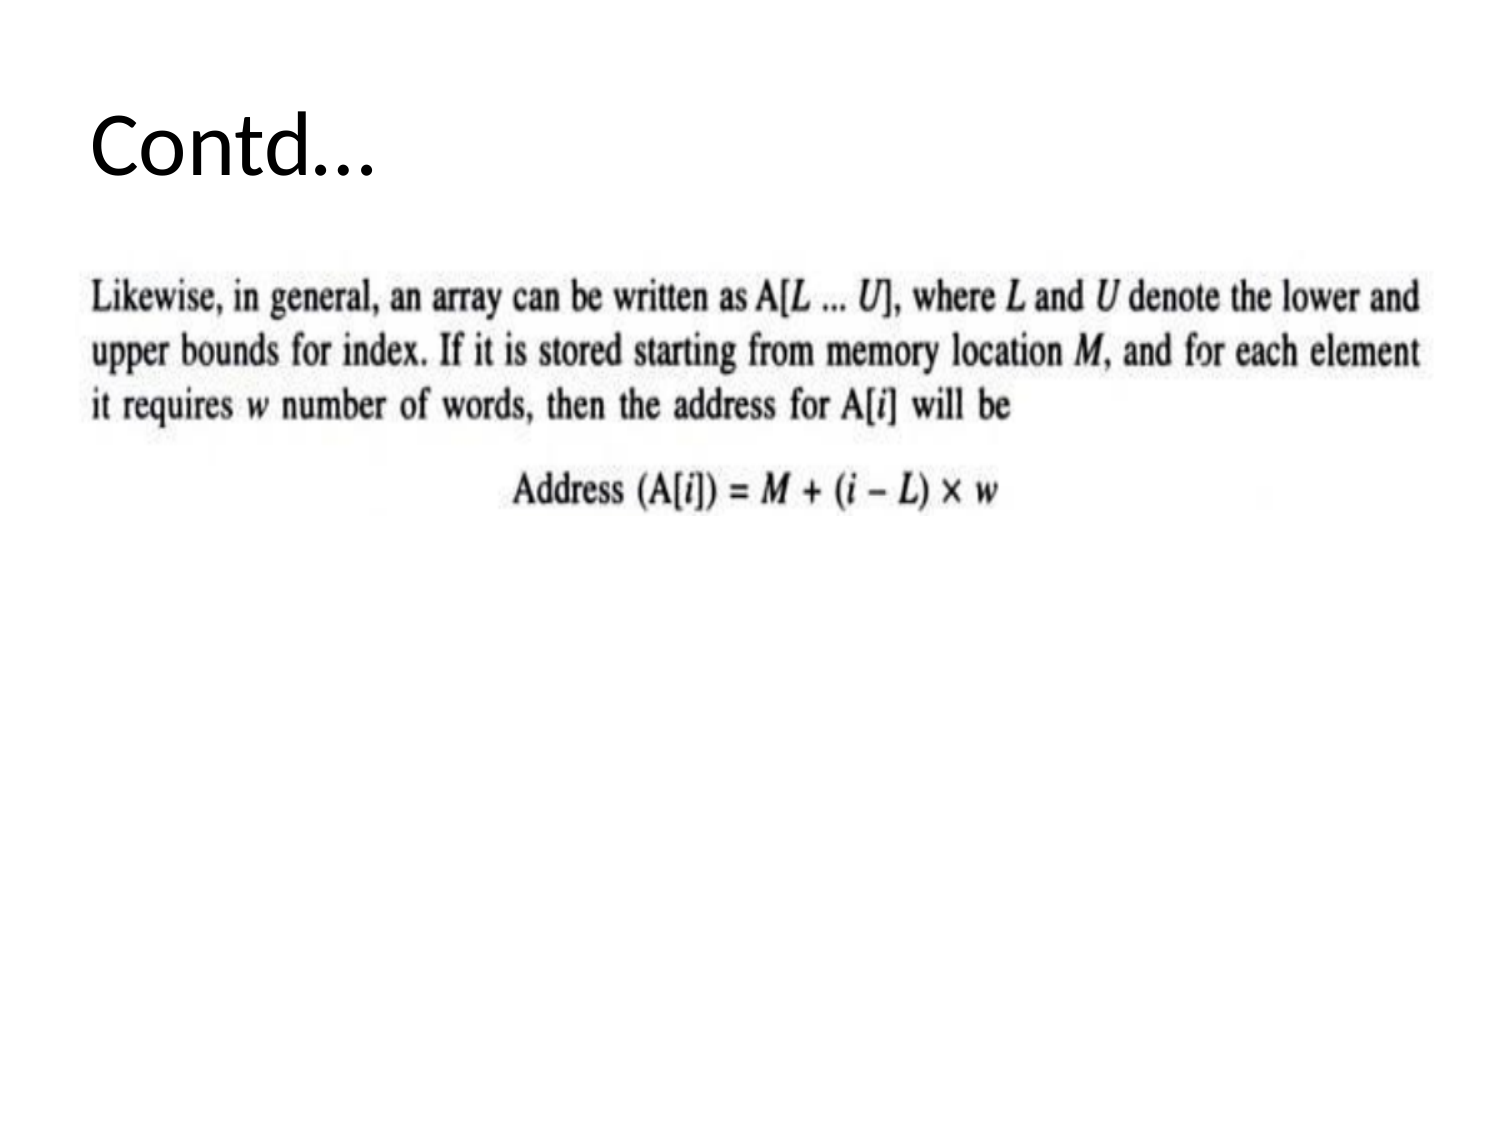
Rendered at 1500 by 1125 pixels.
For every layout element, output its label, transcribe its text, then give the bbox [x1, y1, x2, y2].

title Contd… [75, 45, 1425, 233]
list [74, 250, 1454, 516]
